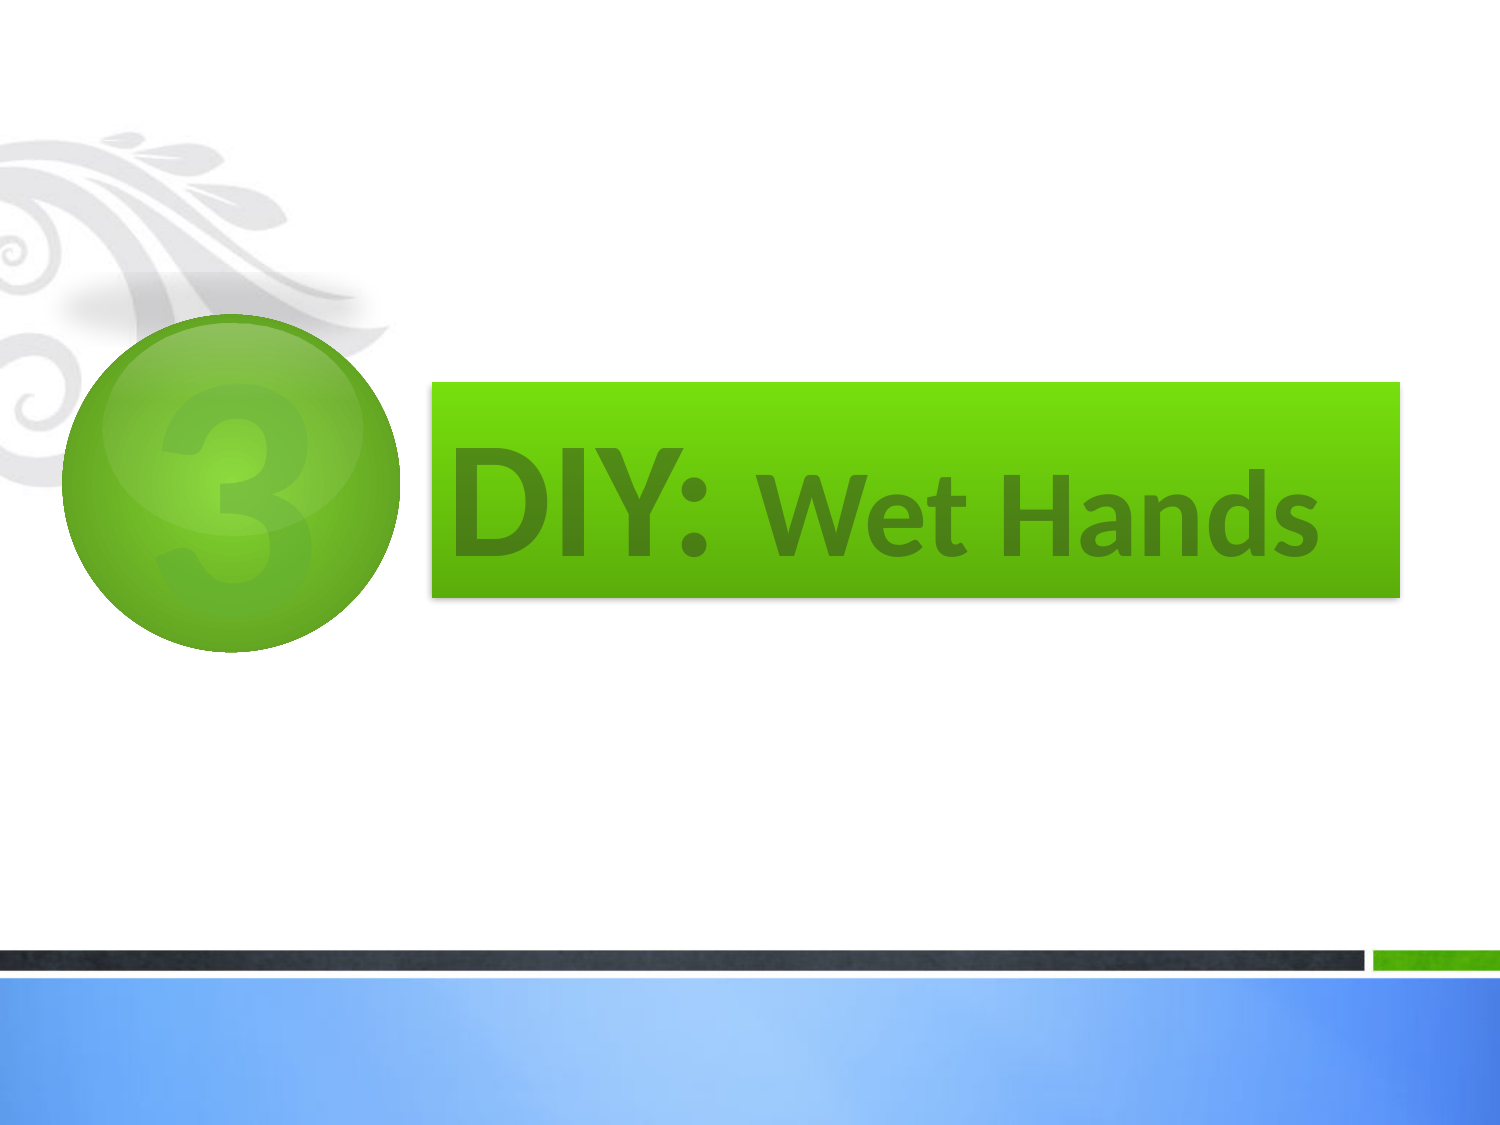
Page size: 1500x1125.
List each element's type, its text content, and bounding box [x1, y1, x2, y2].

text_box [62, 254, 401, 700]
picture [0, 0, 1500, 1125]
text_box DIY: Wet Hands [432, 382, 1400, 598]
